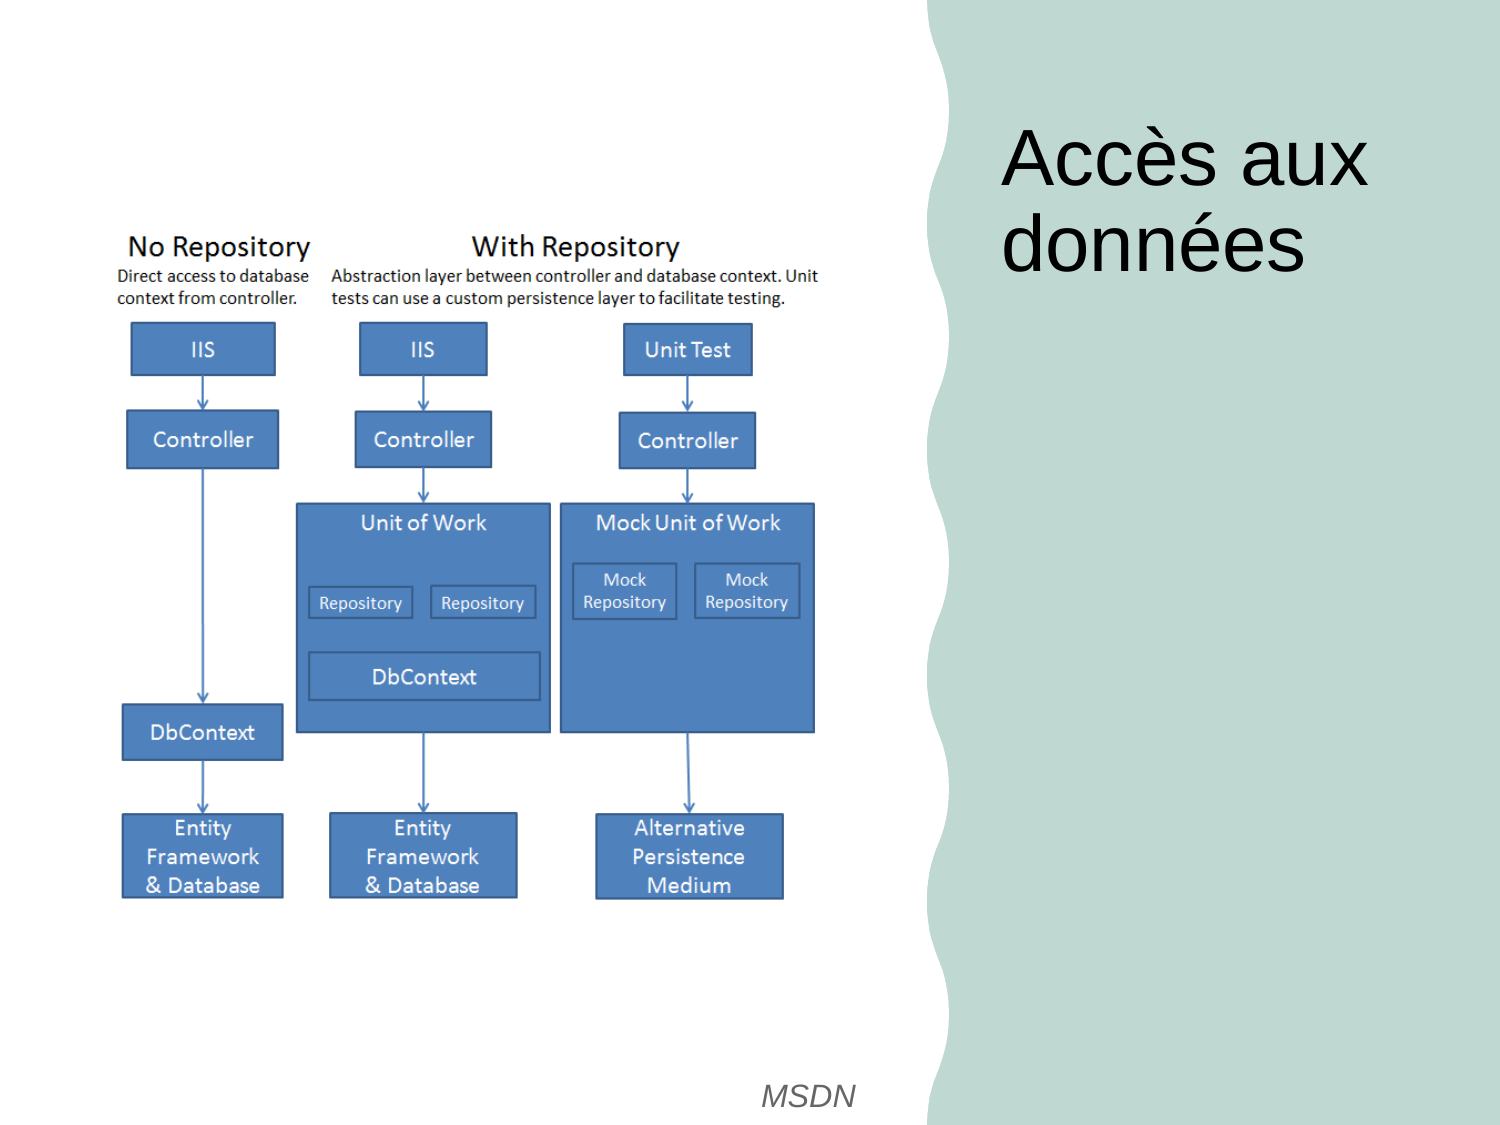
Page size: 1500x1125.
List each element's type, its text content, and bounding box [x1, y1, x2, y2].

text_box MSDN [746, 1071, 998, 1122]
title Accès aux données [986, 108, 1406, 354]
text_box [928, 0, 1500, 1125]
picture [94, 222, 835, 903]
text_box [0, 0, 950, 1125]
